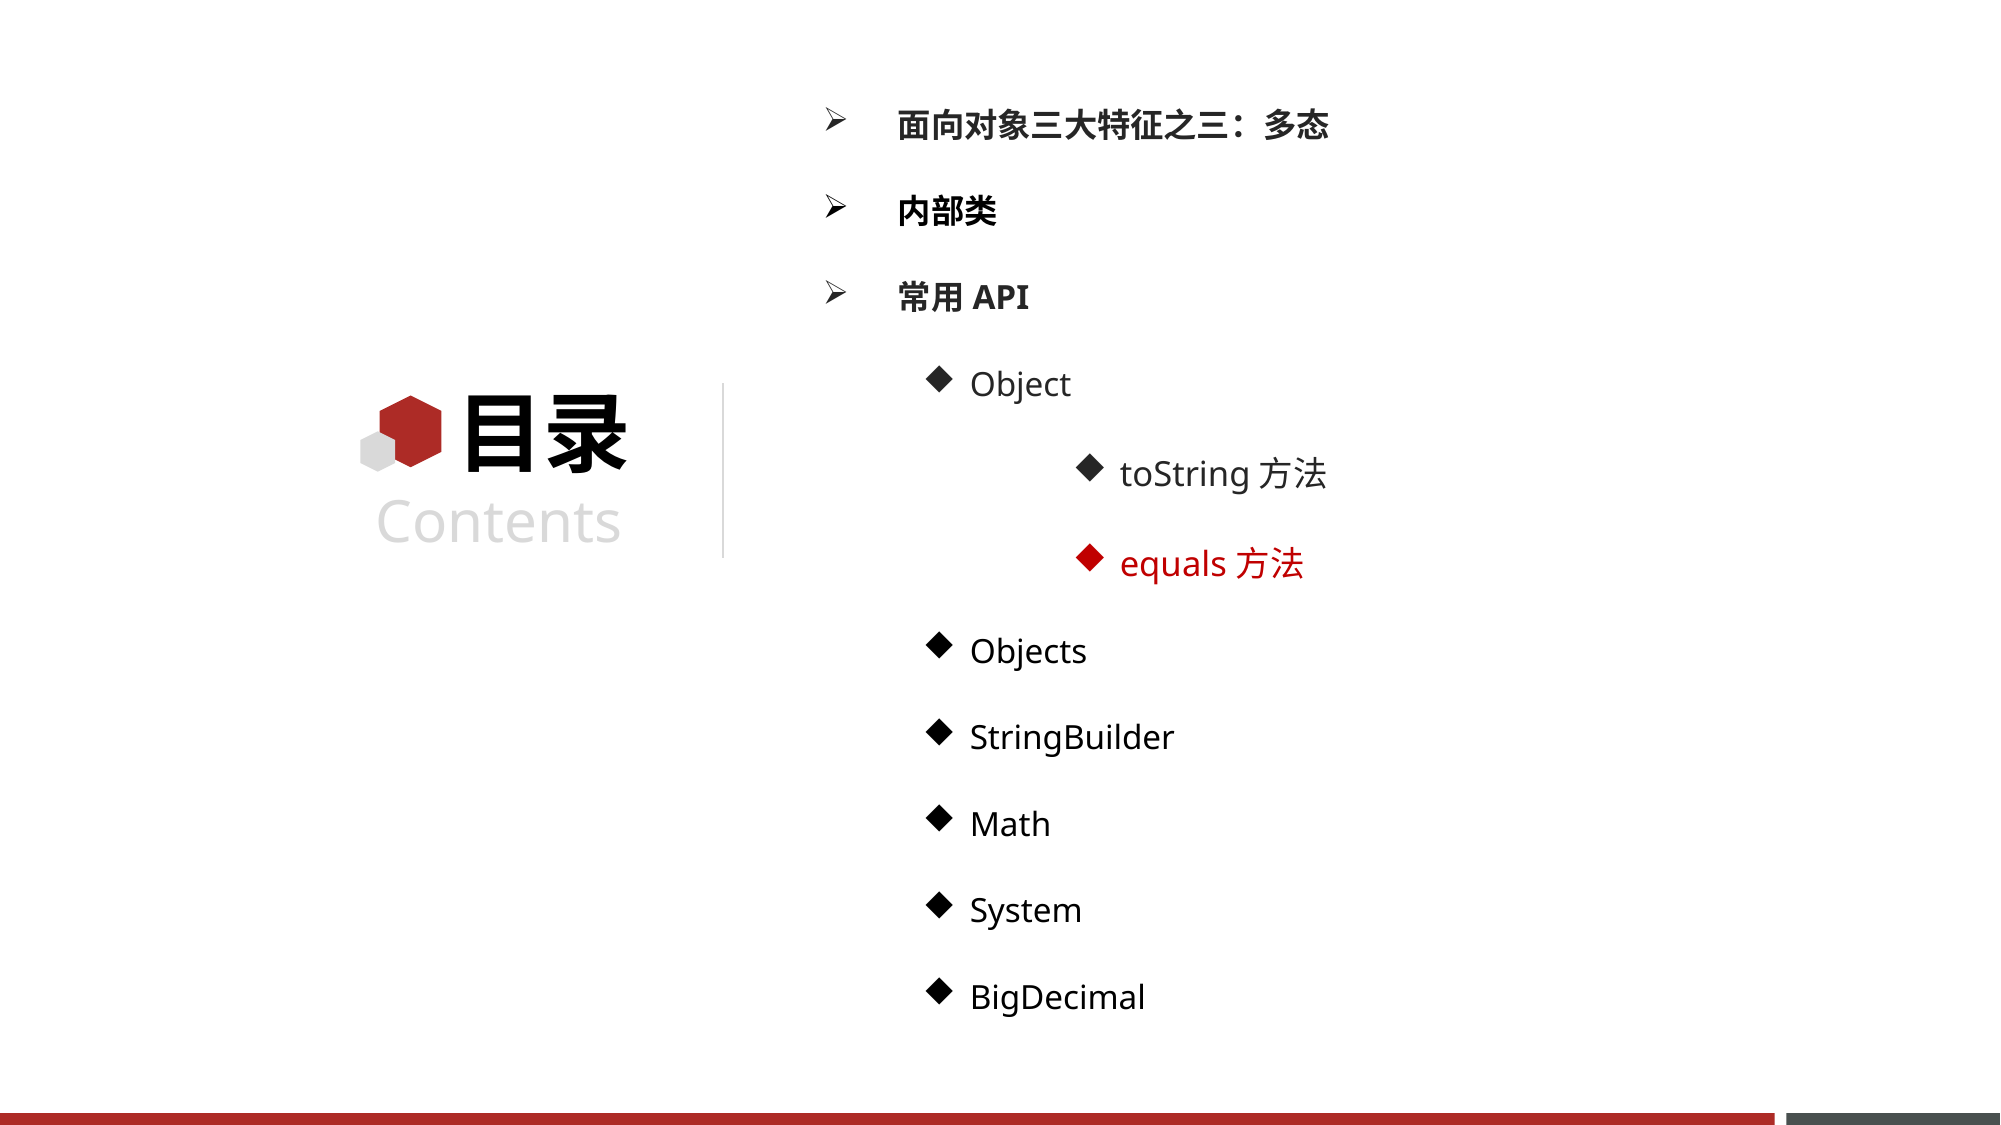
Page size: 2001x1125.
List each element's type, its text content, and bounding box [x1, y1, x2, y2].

list 面向对象三大特征之三：多态 内部类 常用API Object toString方法 equals方法 Objects StringBuilder Math System BigDecimal [808, 71, 1778, 1009]
